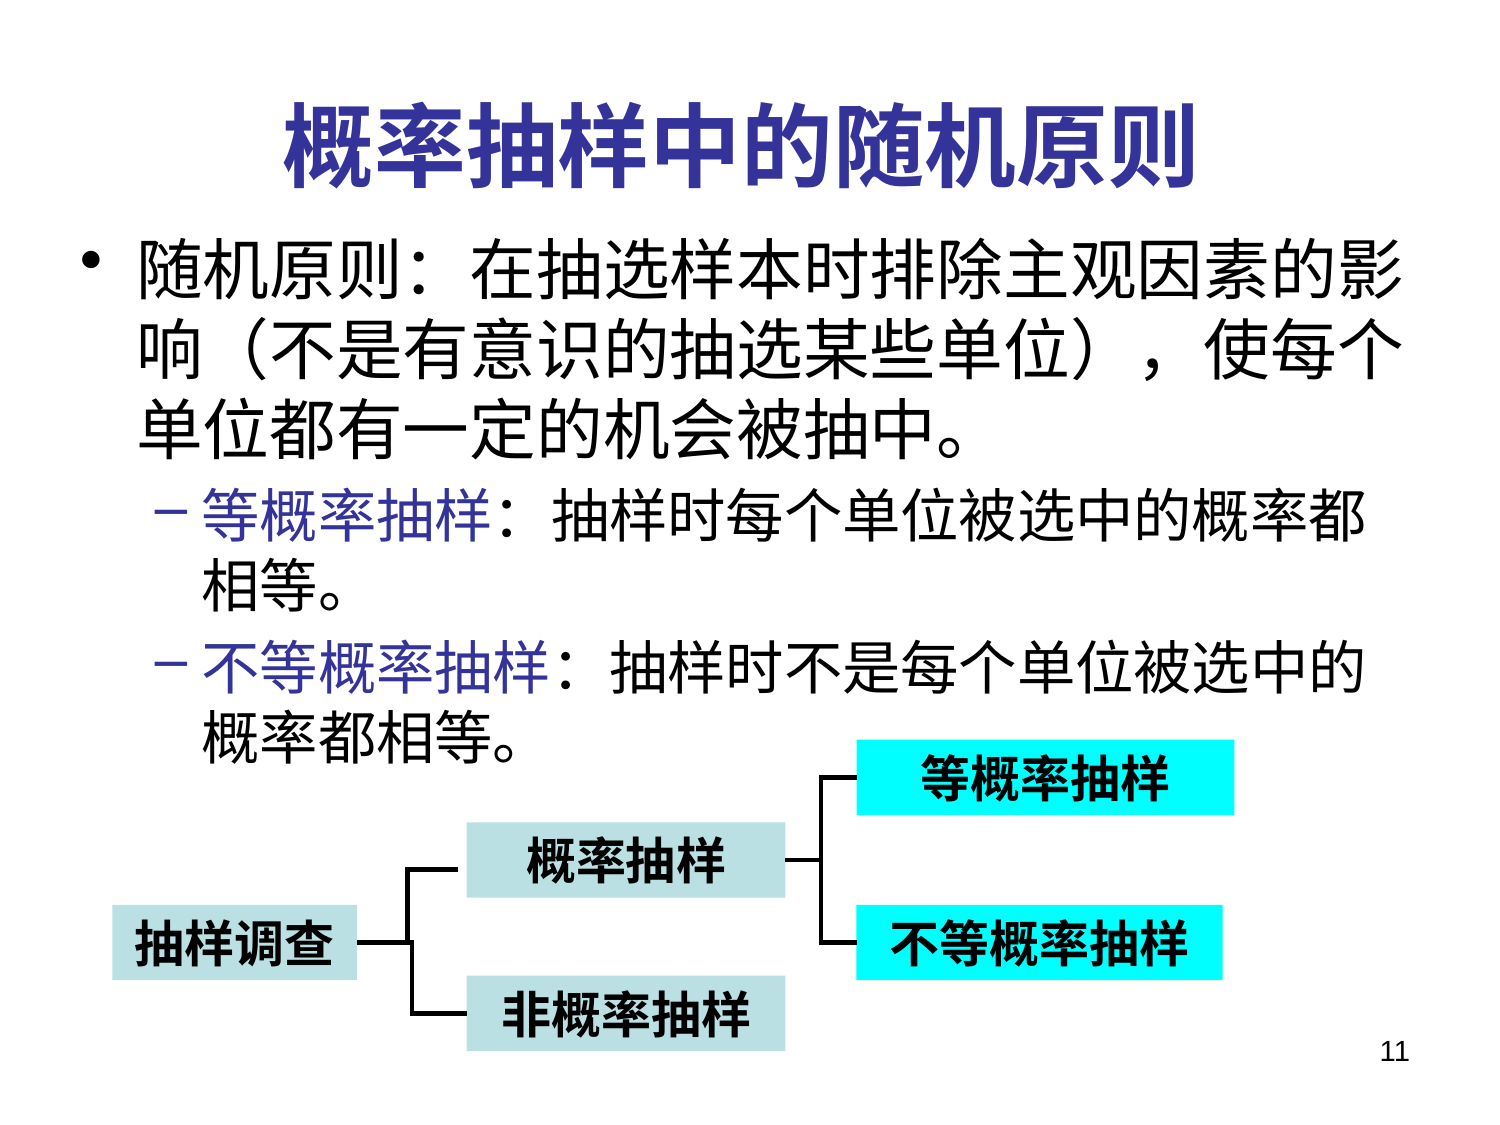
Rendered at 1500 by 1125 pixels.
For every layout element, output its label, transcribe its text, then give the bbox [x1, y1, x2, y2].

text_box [111, 739, 1235, 1051]
title 概率抽样中的随机原则 [76, 18, 1428, 207]
list 随机原则：在抽选样本时排除主观因素的影响（不是有意识的抽选某些单位），使每个单位都有一定的机会被抽中。 等概率抽样：抽样时每个单位被选中的概率都相等。 不等概率抽样：抽样时不是每个单位被选中的概率都相等。 [64, 219, 1424, 776]
slide_number 11 [1074, 1024, 1426, 1103]
